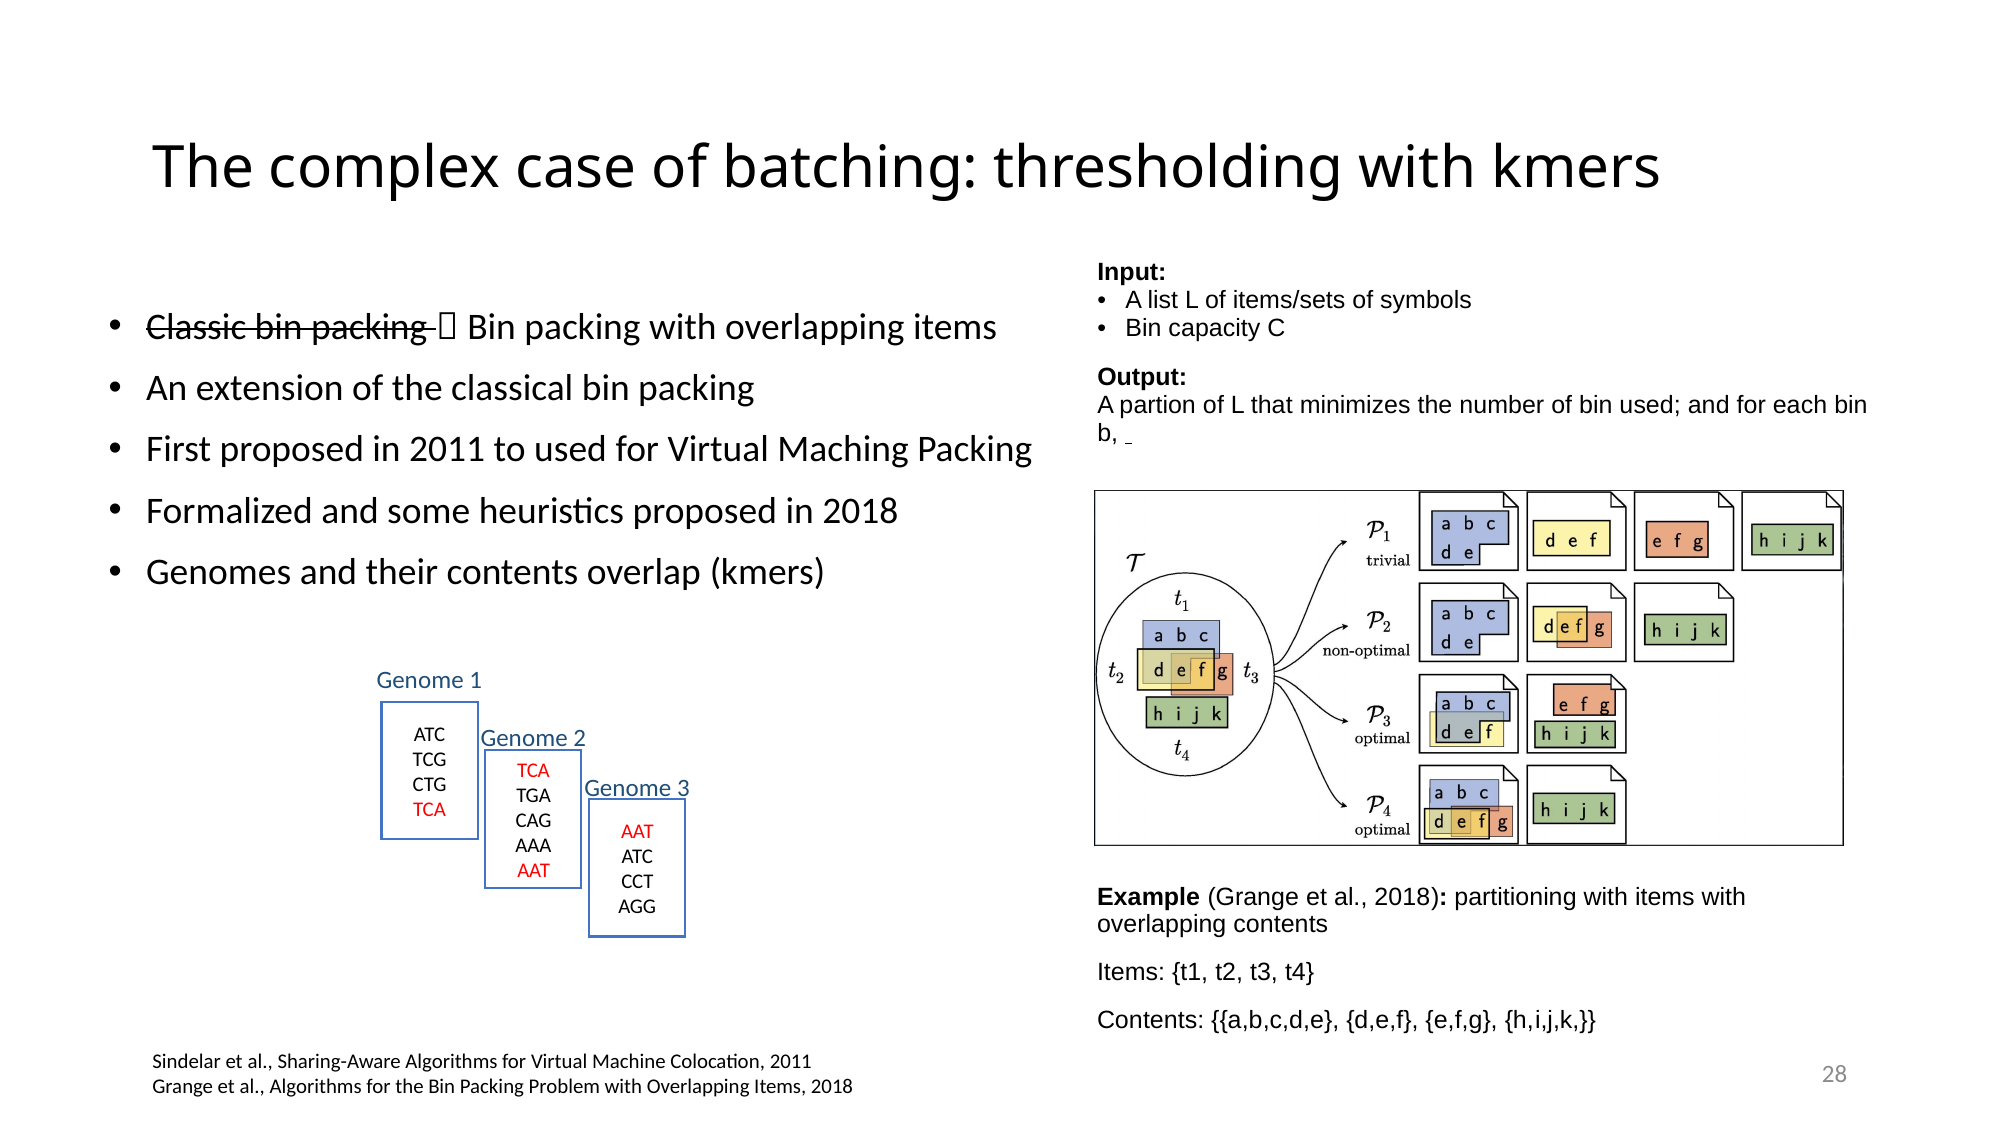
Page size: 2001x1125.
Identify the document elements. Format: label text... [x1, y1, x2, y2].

picture [1094, 490, 1844, 846]
title The complex case of batching: thresholding with kmers [137, 59, 1863, 278]
footer Sindelar et al., Sharing-Aware Algorithms for Virtual Machine Colocation, 2011 Grange et al., Algorithms for the Bin Packing Problem with Overlapping Items, 2018 [137, 1042, 1338, 1103]
text_box Example (Grange et al., 2018): partitioning with items with overlapping contents Items: {t1, t2, t3, t4} Contents: {{a,b,c,d,e}, {d,e,f}, {e,f,g}, {h,i,j,k,}} [1082, 876, 1863, 1066]
list Classic bin packing  Bin packing with overlapping items An extension of the classical bin packing First proposed in 2011 to used for Virtual Maching Packing Formalized and some heuristics proposed in 2018 Genomes and their contents overlap (kmers) [93, 299, 1064, 1014]
slide_number 28 [1412, 1042, 1863, 1103]
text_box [359, 656, 707, 937]
